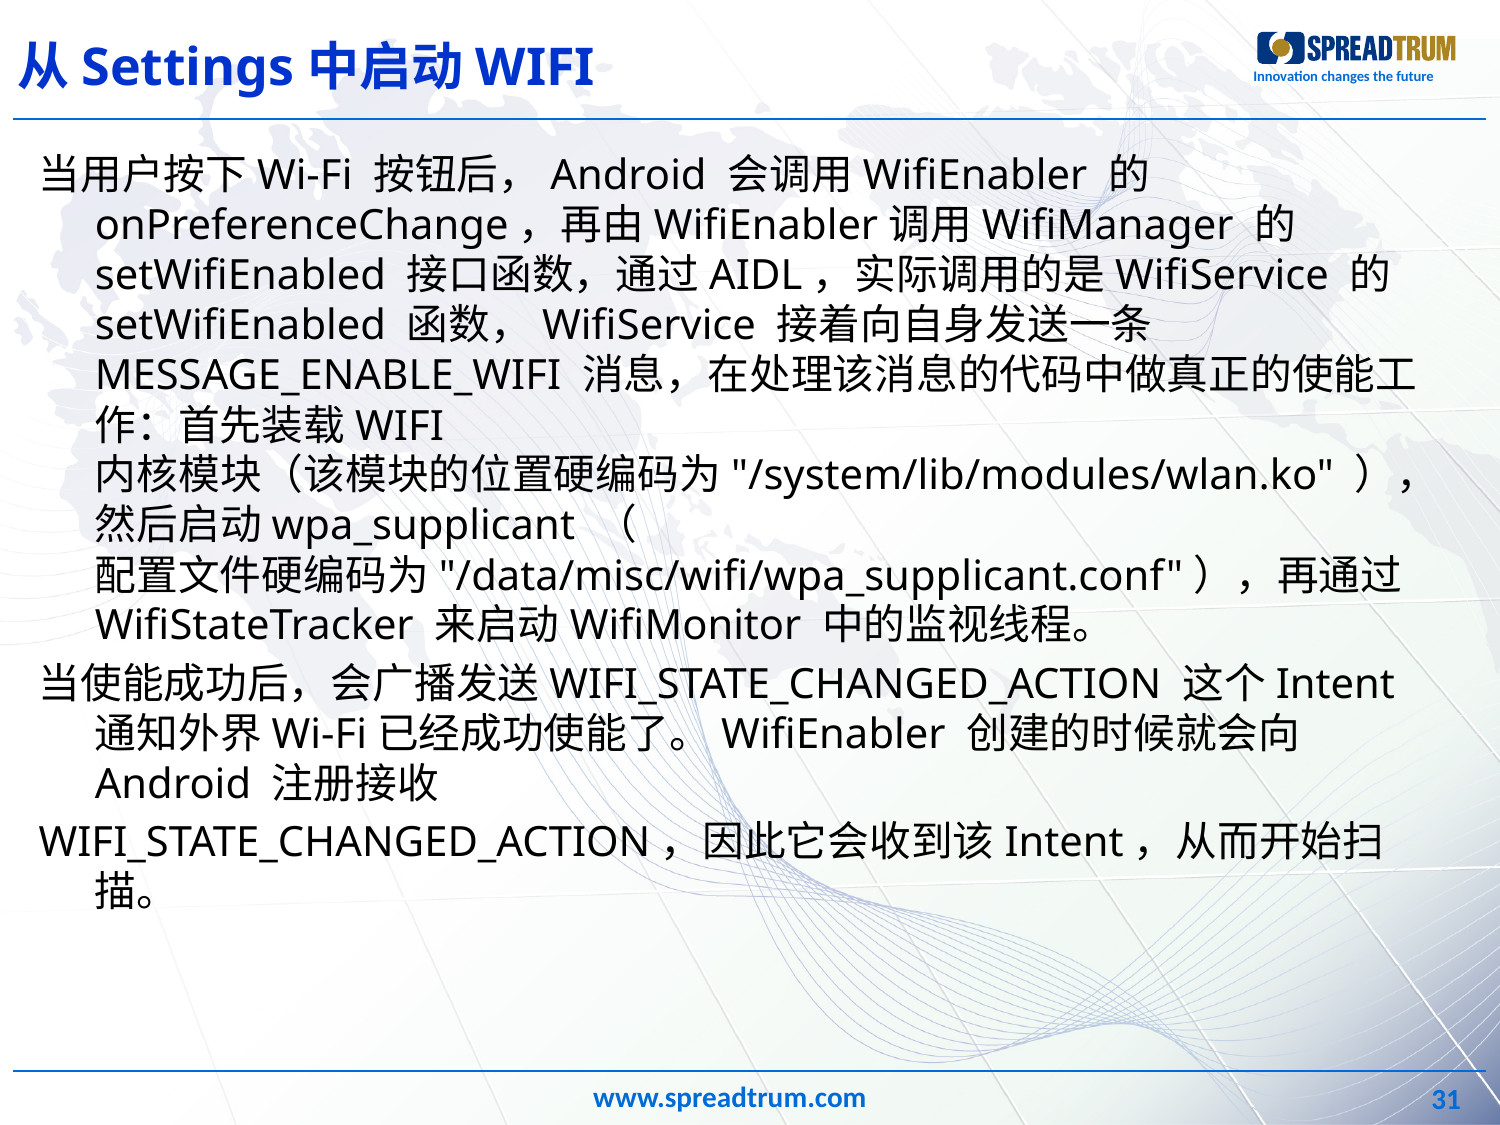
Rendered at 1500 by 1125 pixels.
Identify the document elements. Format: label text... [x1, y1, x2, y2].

list 当用户按下Wi-Fi 按钮后，Android 会调用WifiEnabler 的onPreferenceChange，再由WifiEnabler调用WifiManager 的setWifiEnabled 接口函数，通过AIDL，实际调用的是WifiService 的setWifiEnabled 函数，WifiService 接着向自身发送一条MESSAGE_ENABLE_WIFI 消息，在处理该消息的代码中做真正的使能工作：首先装载WIFI 内核模块（该模块的位置硬编码为"/system/lib/modules/wlan.ko" ）， 然后启动wpa_supplicant （ 配置文件硬编码为"/data/misc/wifi/wpa_supplicant.conf"），再通过WifiStateTracker 来启动WifiMonitor 中的监视线程。 当使能成功后，会广播发送WIFI_STATE_CHANGED_ACTION 这个Intent 通知外界Wi-Fi已经成功使能了。WifiEnabler 创建的时候就会向Android 注册接收 WIFI_STATE_CHANGED_ACTION，因此它会收到该Intent，从而开始扫描。 [23, 140, 1466, 1044]
picture [0, 0, 1500, 1125]
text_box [1364, 75, 1397, 84]
title 从Settings中启动WIFI [1, 0, 1032, 160]
